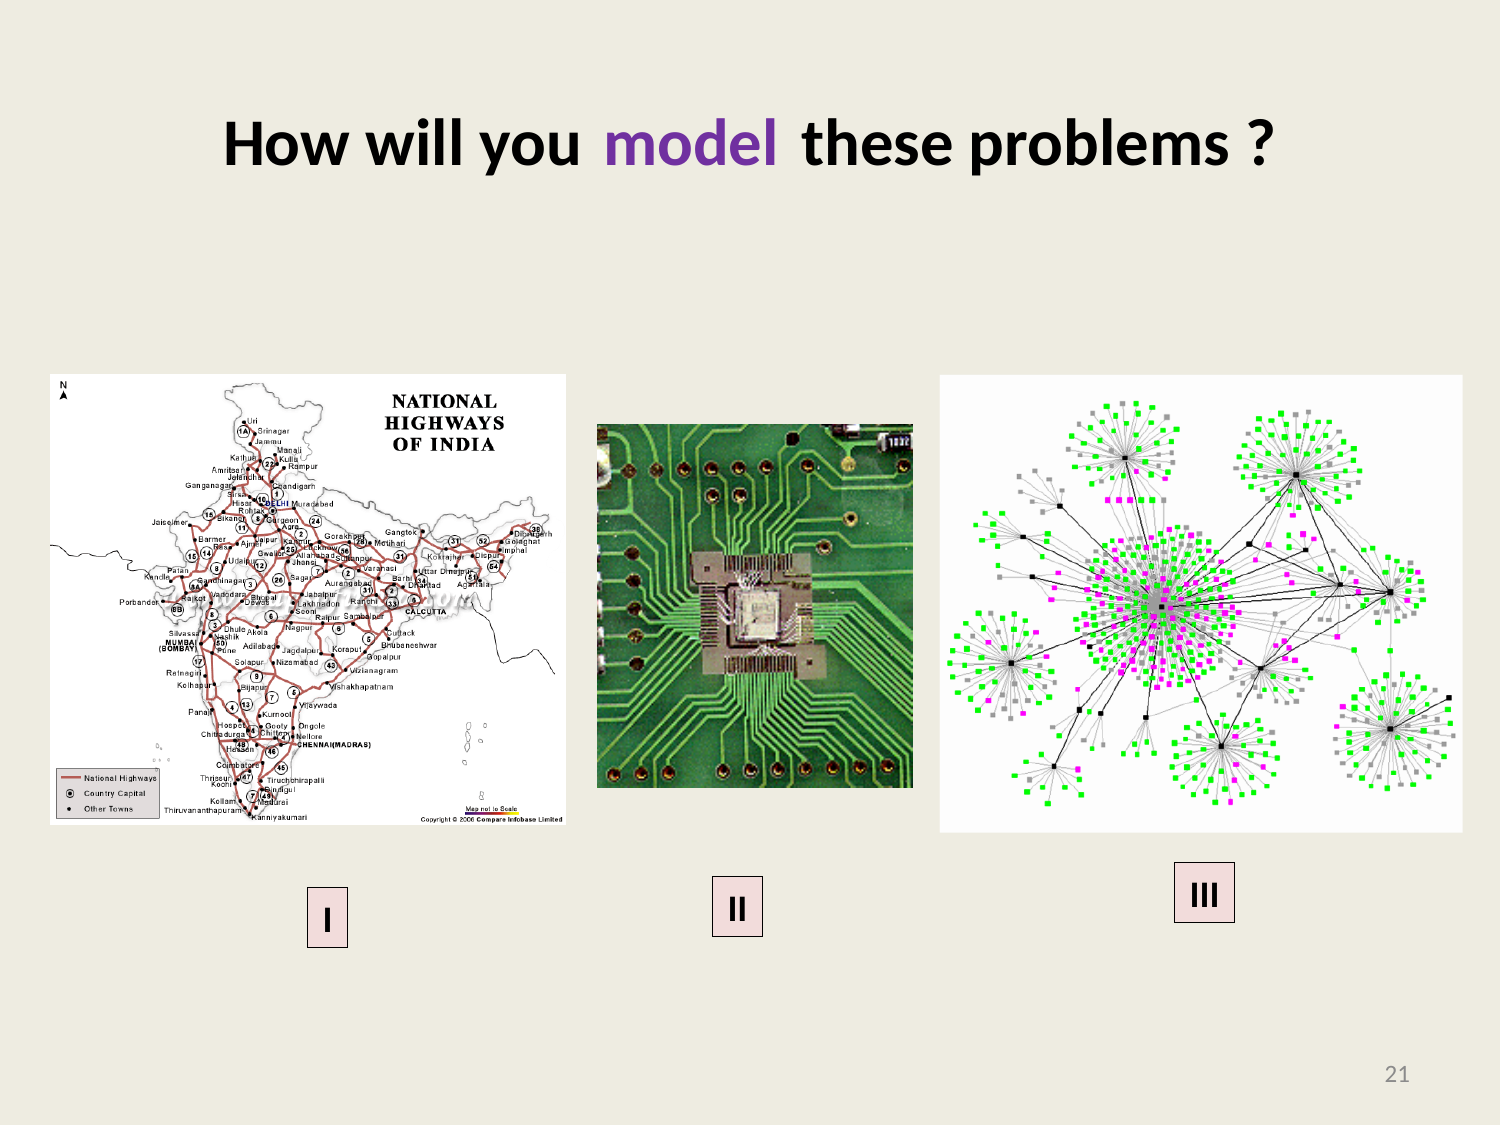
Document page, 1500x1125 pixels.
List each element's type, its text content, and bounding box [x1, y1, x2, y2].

slide_number 21 [1074, 1042, 1425, 1103]
text_box III [1174, 862, 1235, 923]
text_box I [307, 887, 348, 948]
picture [597, 424, 913, 788]
text_box model [588, 91, 795, 187]
picture [939, 374, 1463, 833]
text_box II [712, 876, 763, 937]
title How will you solve these problems ? [75, 45, 1425, 233]
picture [49, 374, 566, 826]
